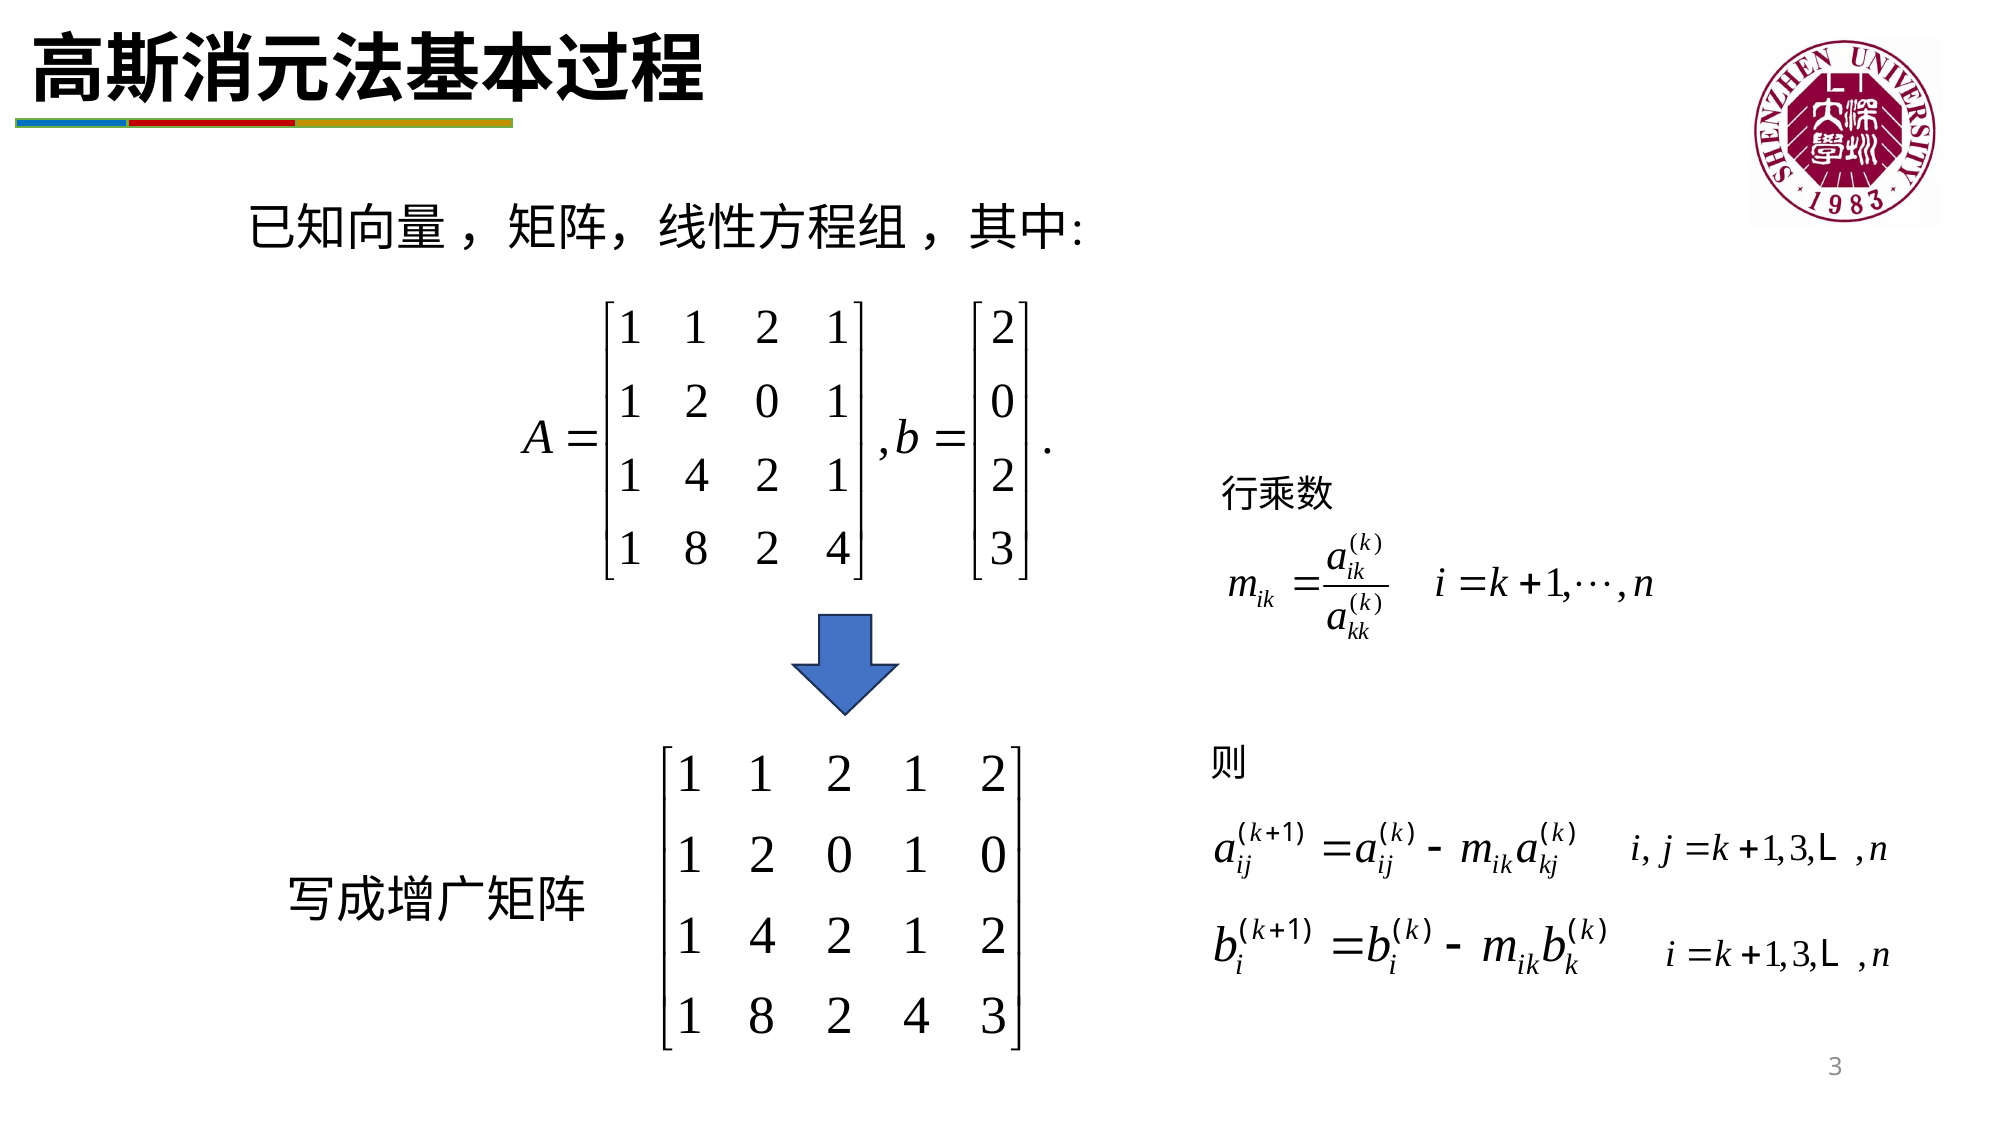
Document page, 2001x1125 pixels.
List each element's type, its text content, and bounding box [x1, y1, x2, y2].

text_box 行乘数 [1206, 462, 2000, 523]
picture [1749, 37, 1942, 226]
text_box 写成增广矩阵 [271, 860, 602, 936]
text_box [511, 293, 1062, 589]
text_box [650, 737, 1040, 1060]
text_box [1660, 932, 1899, 983]
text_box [1625, 825, 1895, 876]
text_box [790, 613, 900, 717]
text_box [1206, 812, 1586, 889]
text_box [1206, 907, 1617, 987]
slide_number 3 [1407, 1037, 1858, 1098]
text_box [15, 119, 512, 127]
text_box 高斯消元法基本过程 [16, 13, 1489, 118]
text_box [1221, 522, 1661, 649]
